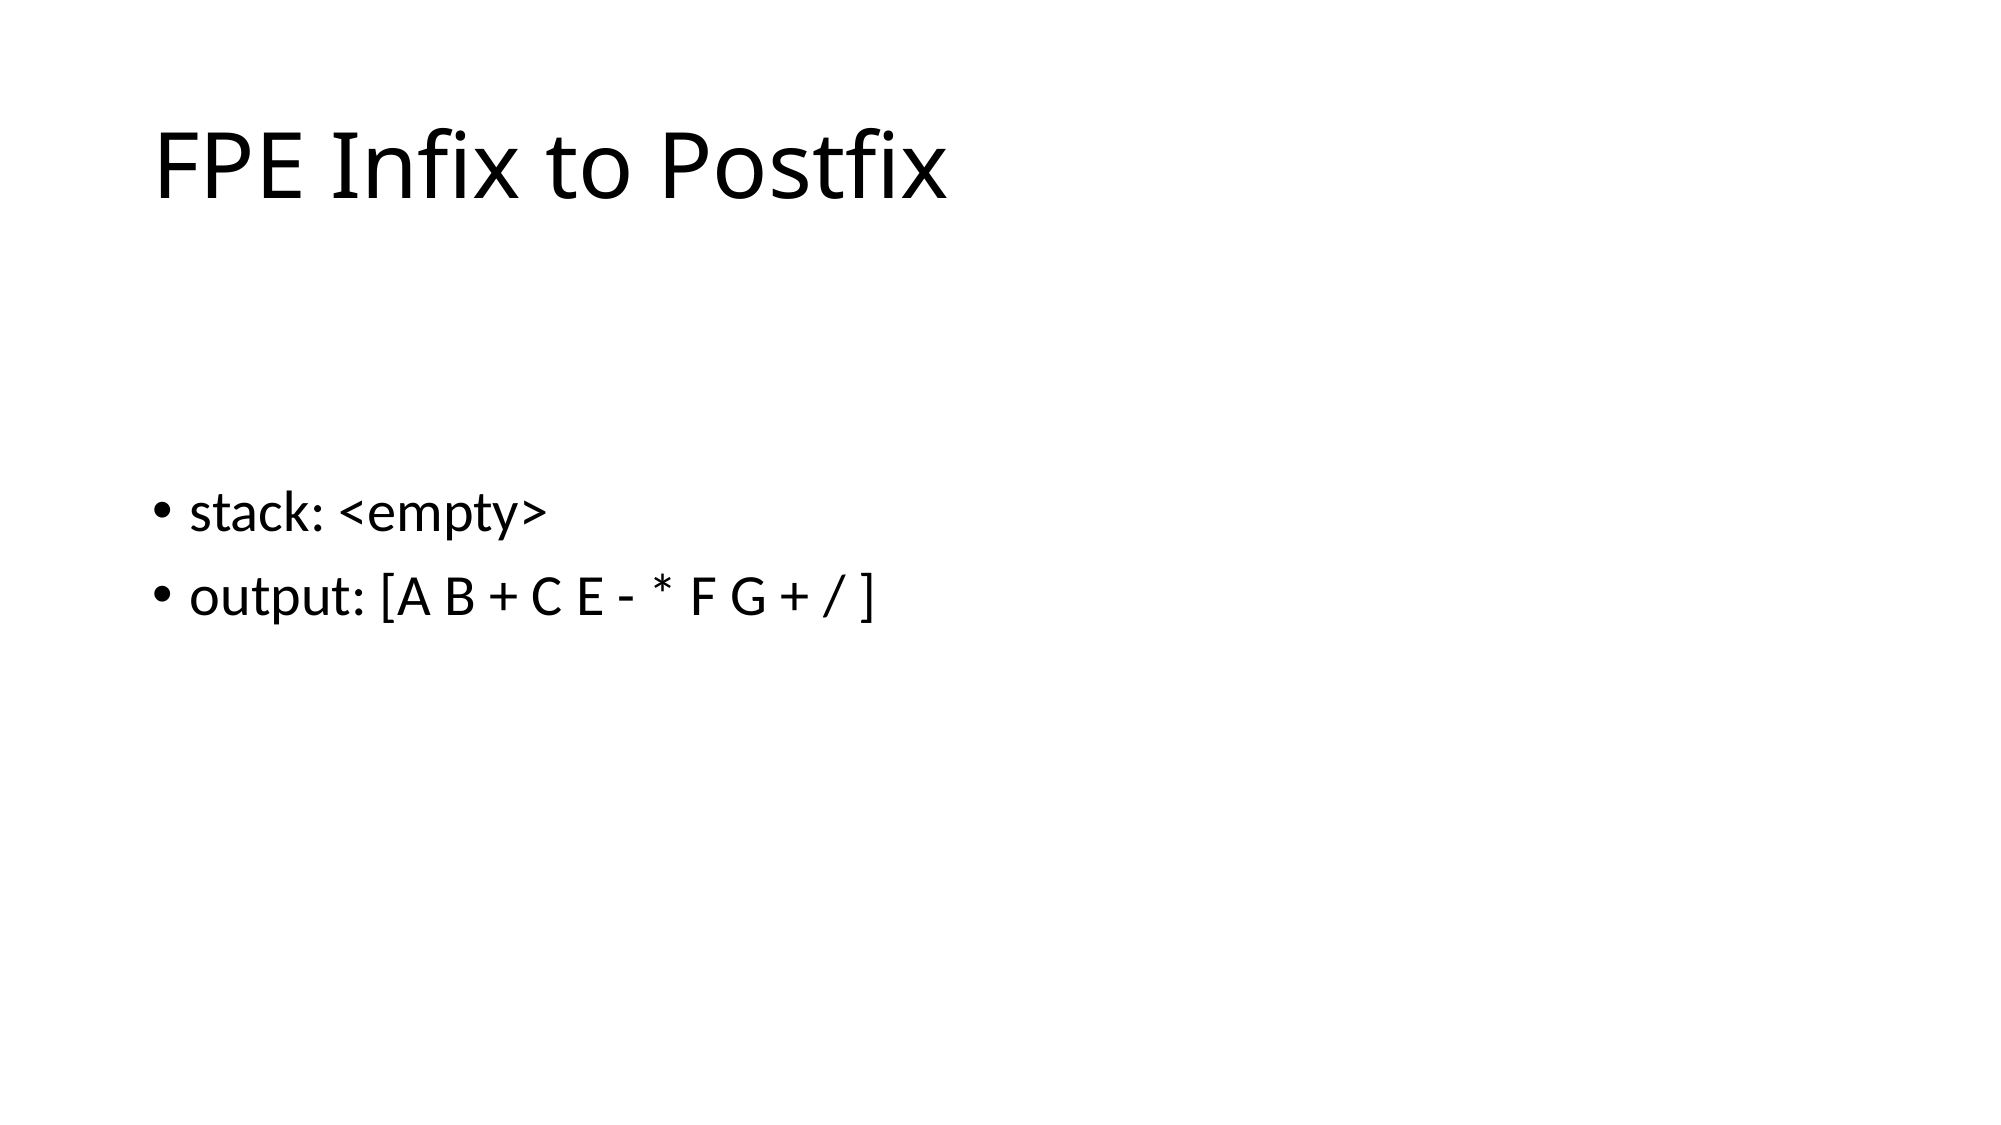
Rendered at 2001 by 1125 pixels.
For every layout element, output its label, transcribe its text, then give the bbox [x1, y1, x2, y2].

list stack: <empty> output: [A B + C E - * F G + / ] [137, 299, 1863, 1014]
title FPE Infix to Postfix [137, 59, 1863, 278]
